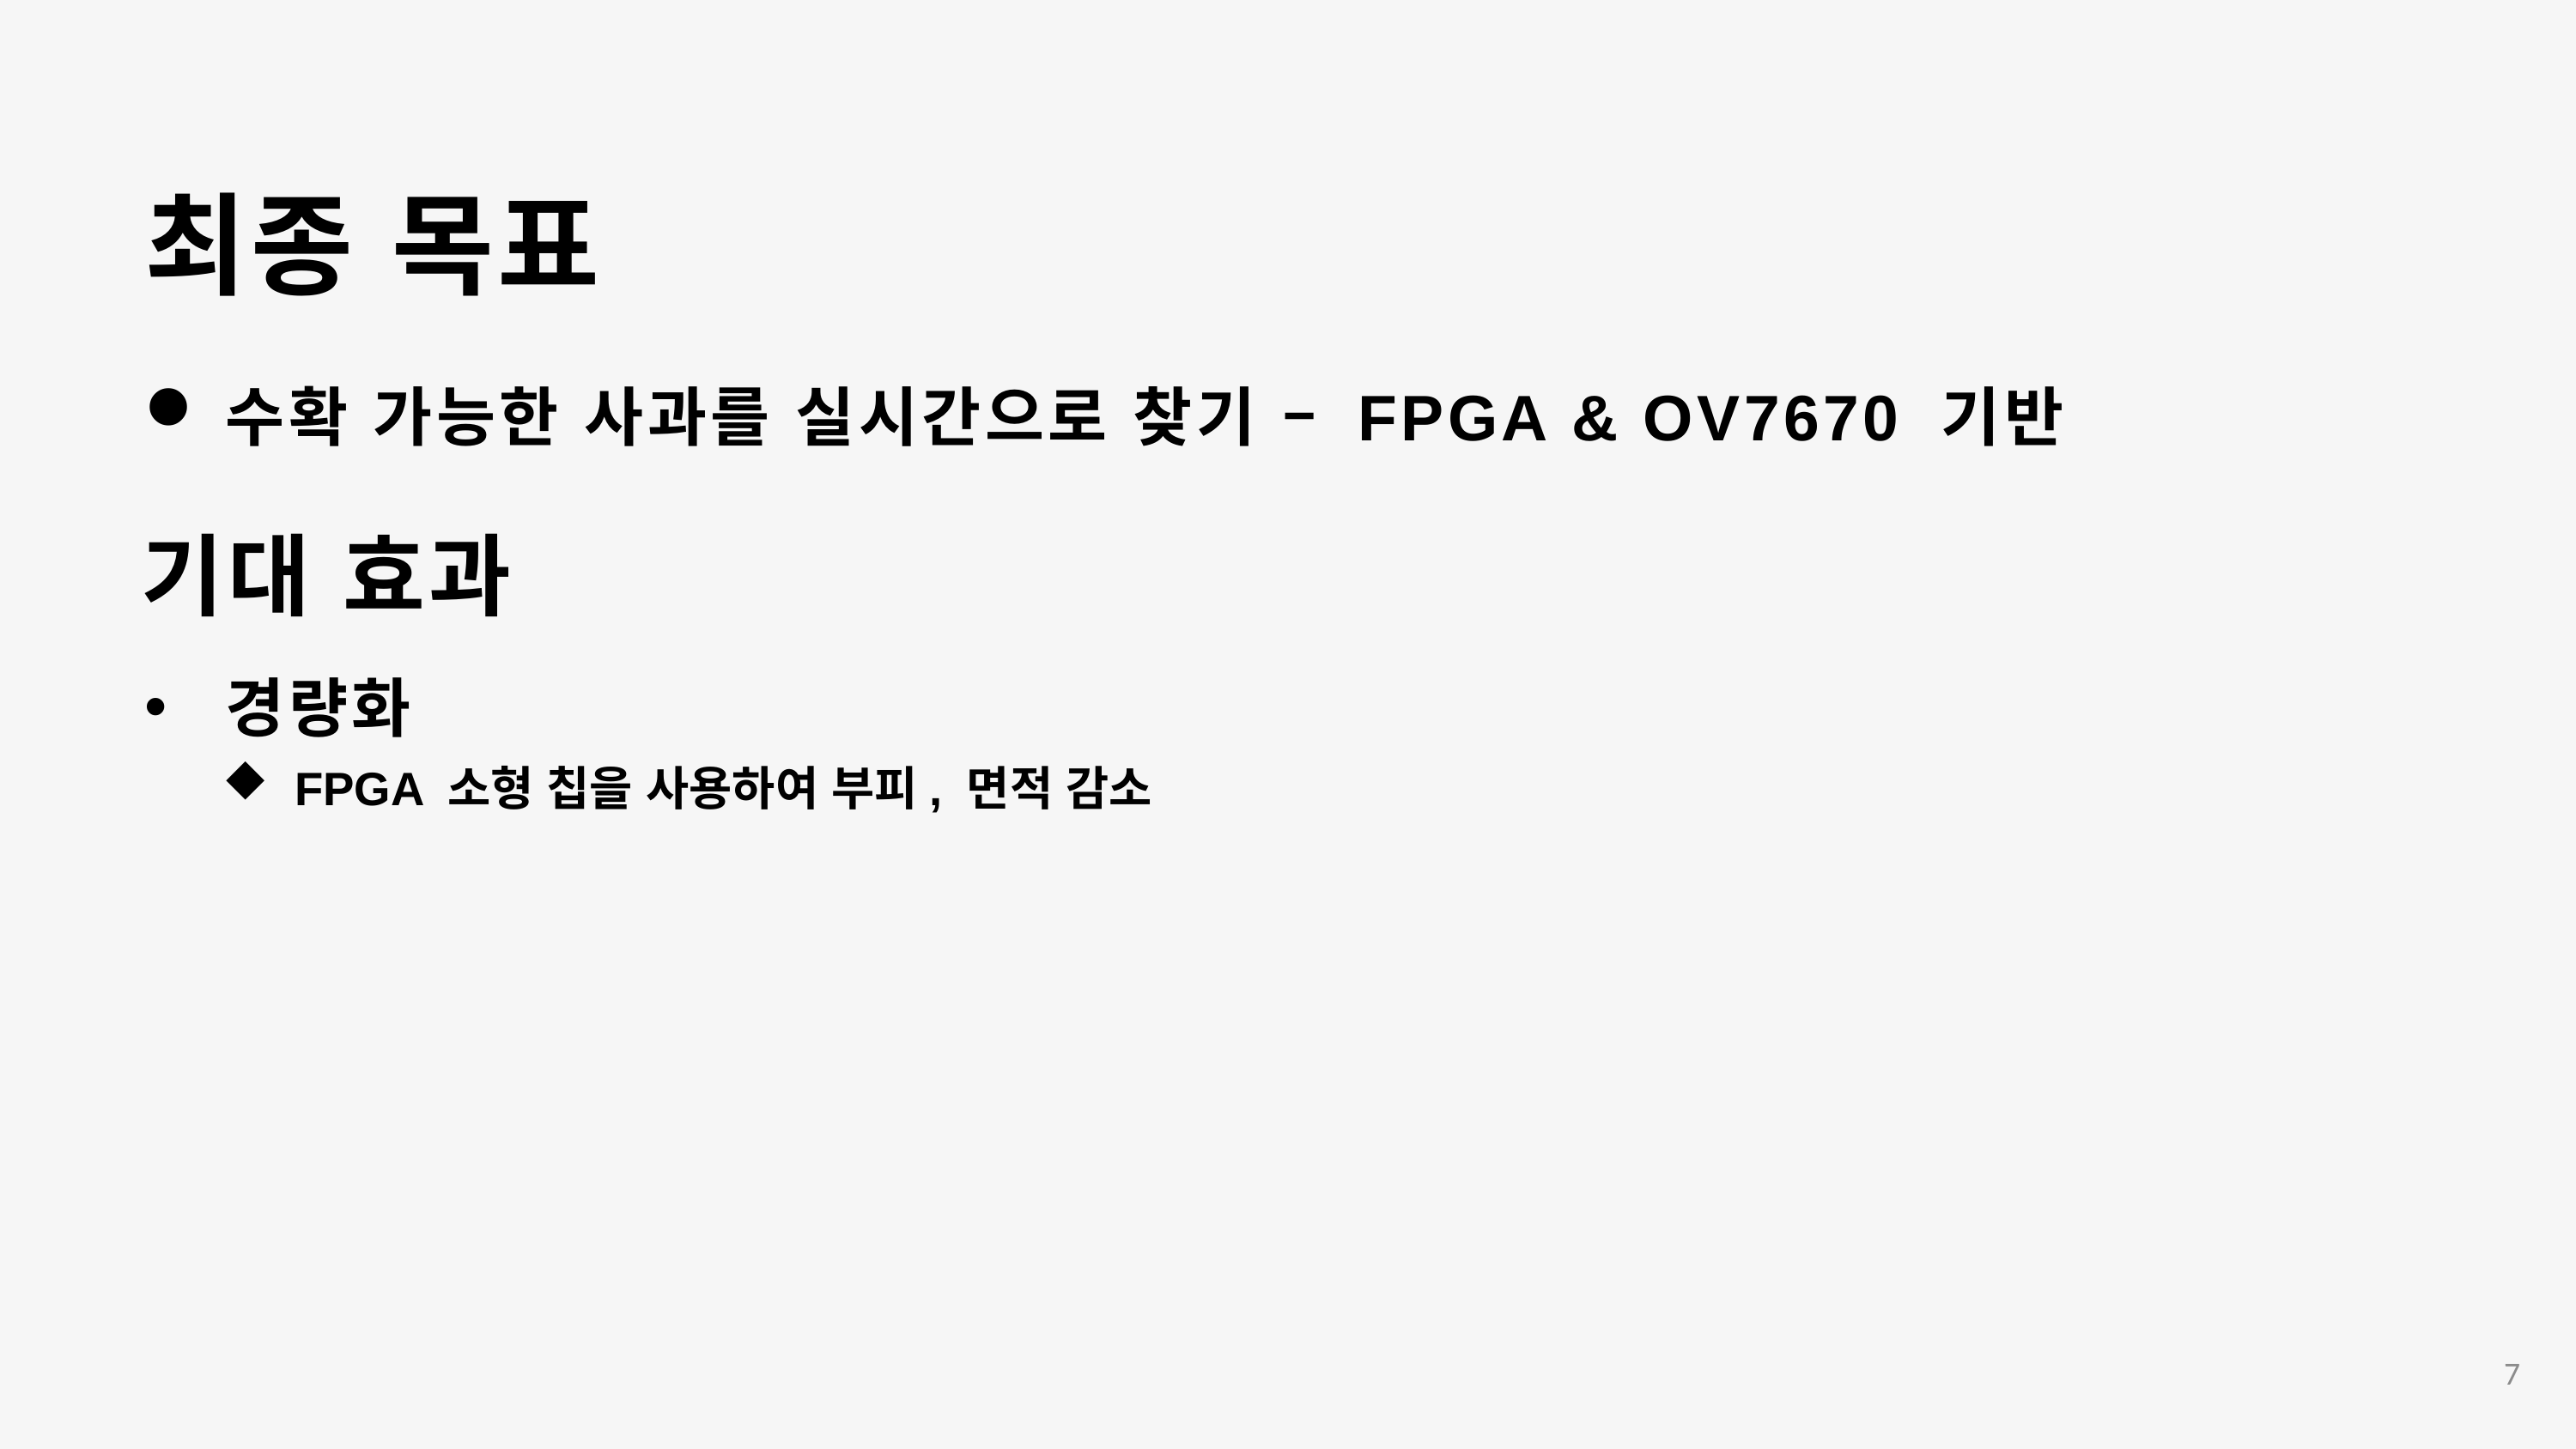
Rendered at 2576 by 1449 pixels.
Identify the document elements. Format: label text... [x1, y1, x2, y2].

slide_number 7 [2200, 1336, 2533, 1410]
text_box FPGA 소형 칩을 사용하여 부피, 면적 감소 [222, 749, 2158, 815]
text_box 수확 가능한 사과를 실시간으로 찾기 – FPGA & OV7670 기반 [144, 298, 2475, 454]
text_box 기대 효과 [128, 465, 1417, 634]
text_box 경량화 [144, 590, 2475, 745]
text_box 최종 목표 [144, 153, 1466, 298]
